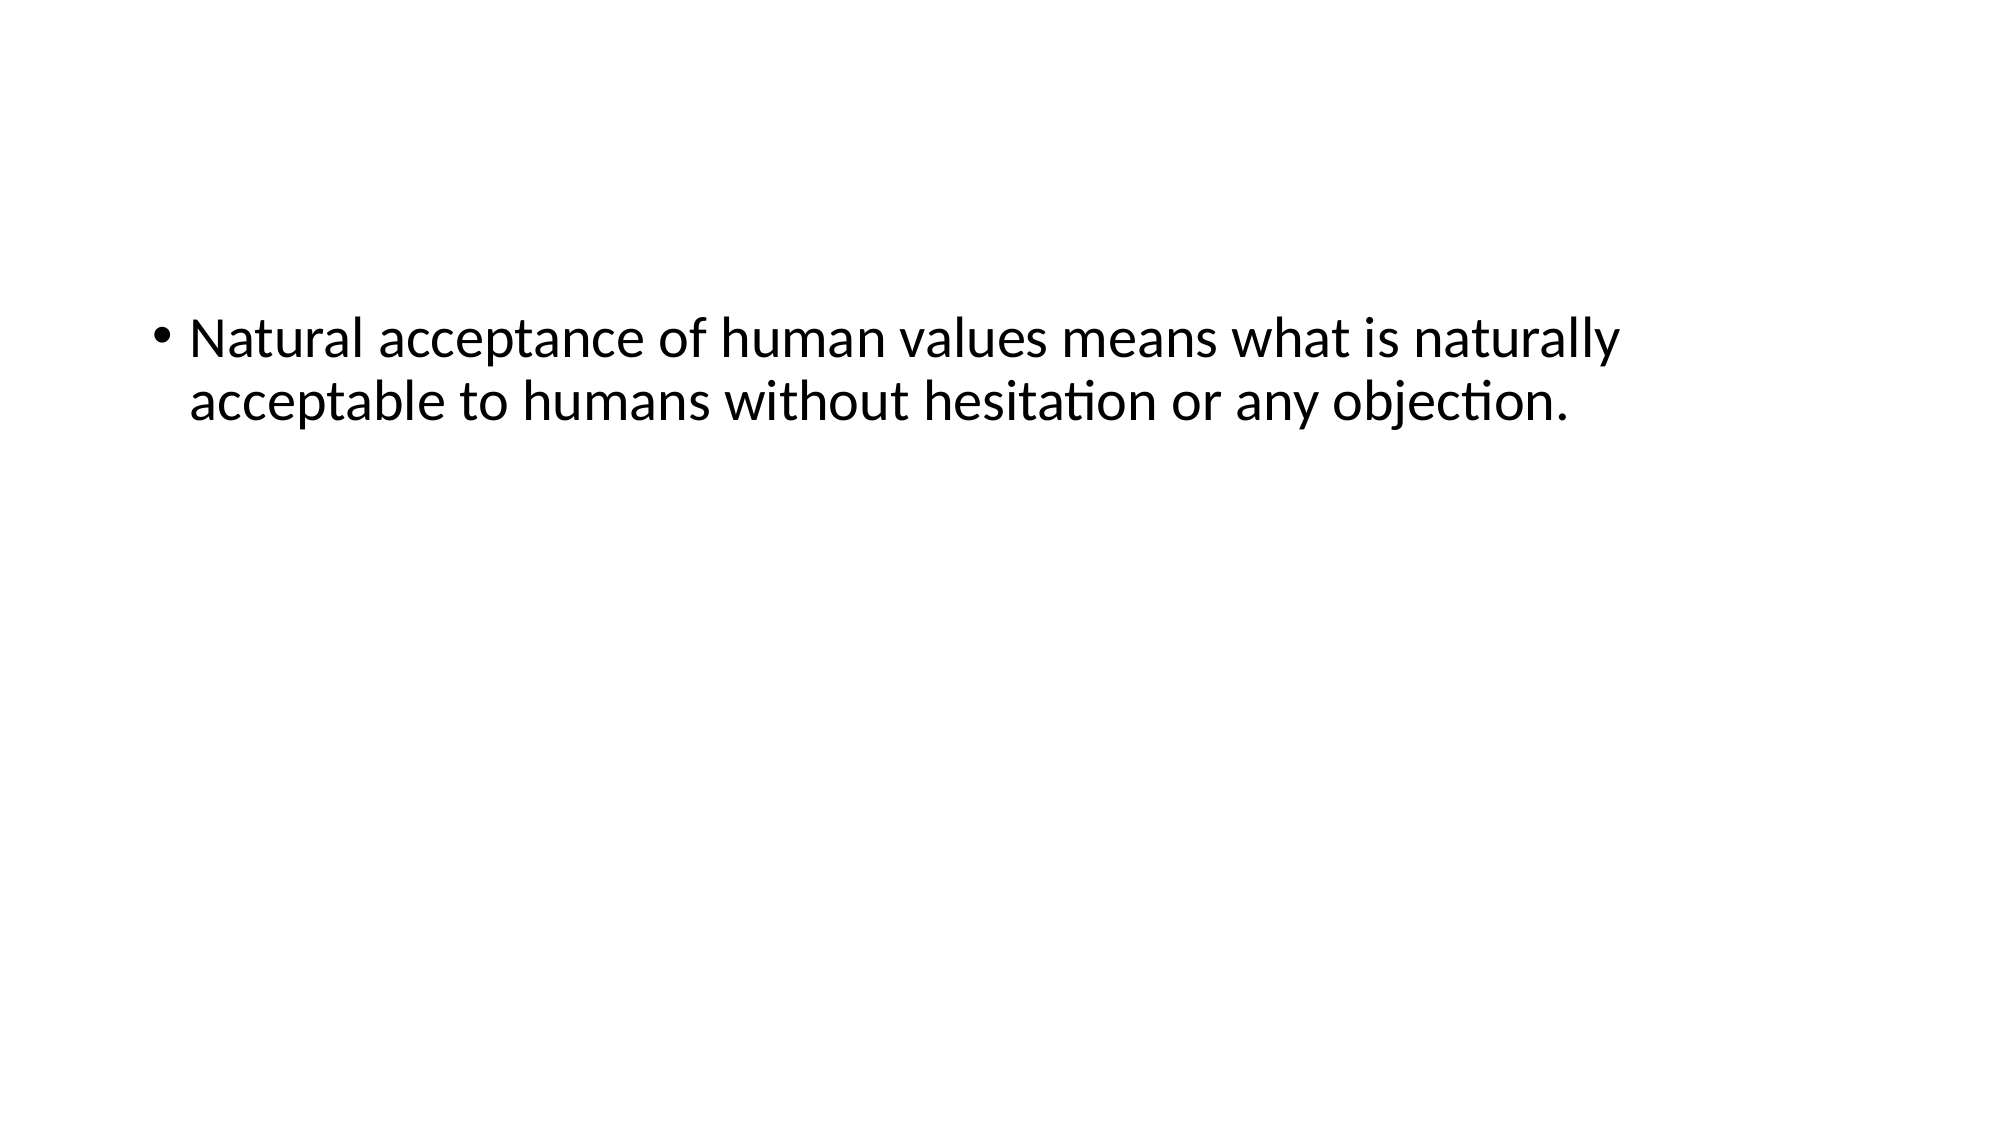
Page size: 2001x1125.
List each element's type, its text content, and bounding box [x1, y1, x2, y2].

list Natural acceptance of human values means what is naturally acceptable to humans without hesitation or any objection. [137, 299, 1863, 1014]
